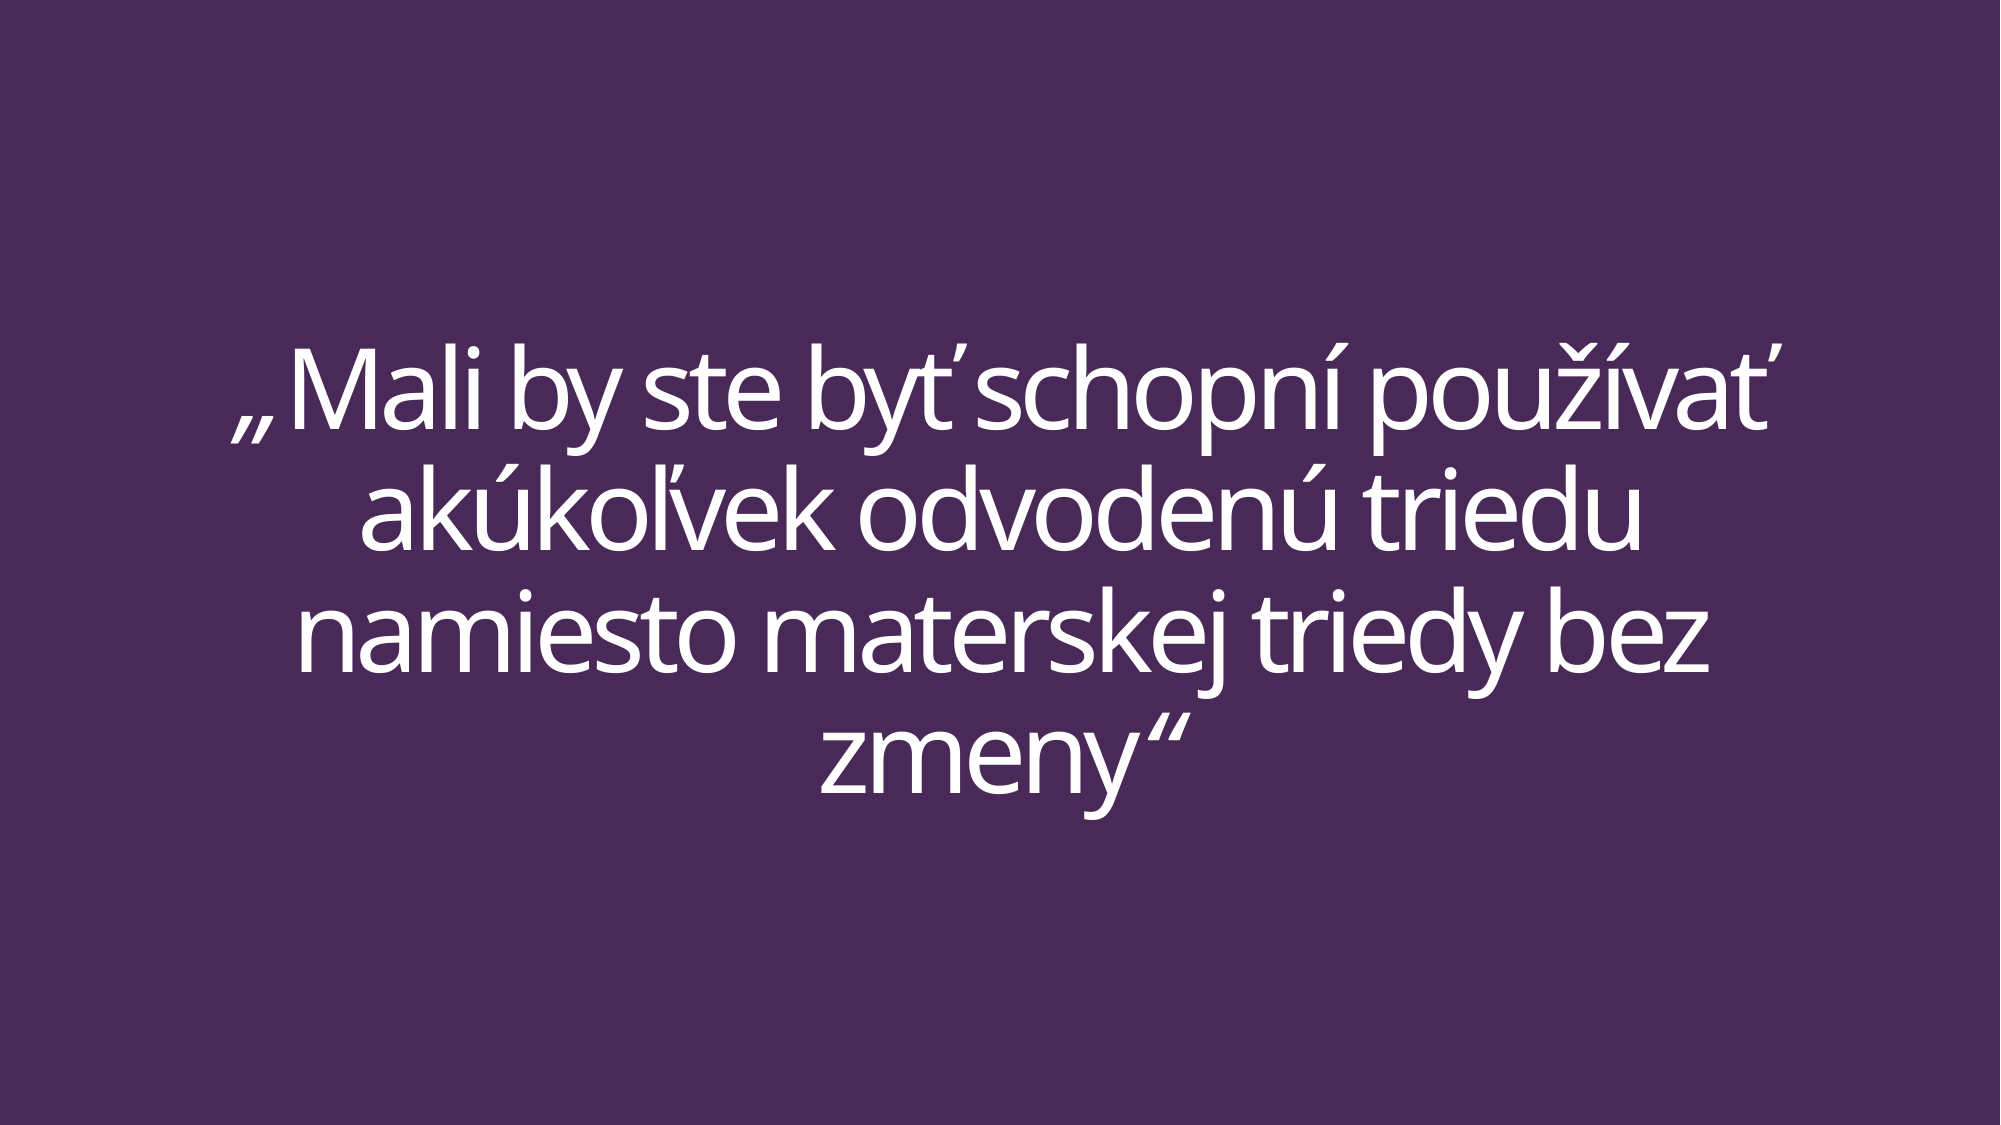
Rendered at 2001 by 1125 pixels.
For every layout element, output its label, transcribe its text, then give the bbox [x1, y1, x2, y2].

title „Mali by ste byť schopní používať akúkoľvek odvodenú triedu namiesto materskej triedy bez zmeny“ [0, 416, 2000, 733]
